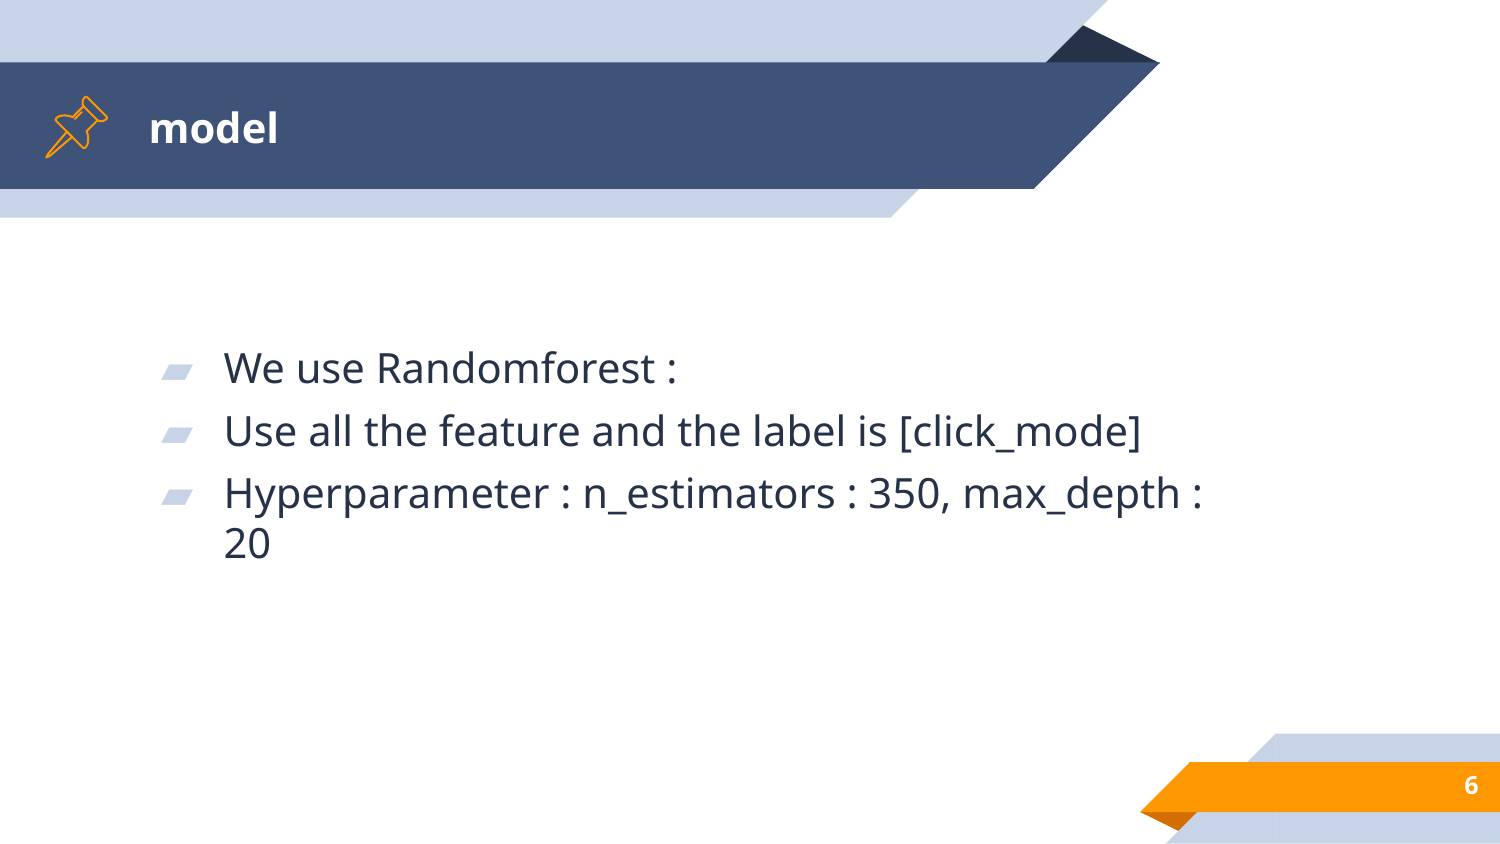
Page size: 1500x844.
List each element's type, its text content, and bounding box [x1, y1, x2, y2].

slide_number 6 [1249, 760, 1494, 813]
list We use Randomforest : Use all the feature and the label is [click_mode] Hyperparameter : n_estimators : 350, max_depth : 20 [133, 228, 1250, 745]
title model [133, 64, 1035, 190]
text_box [45, 96, 108, 158]
